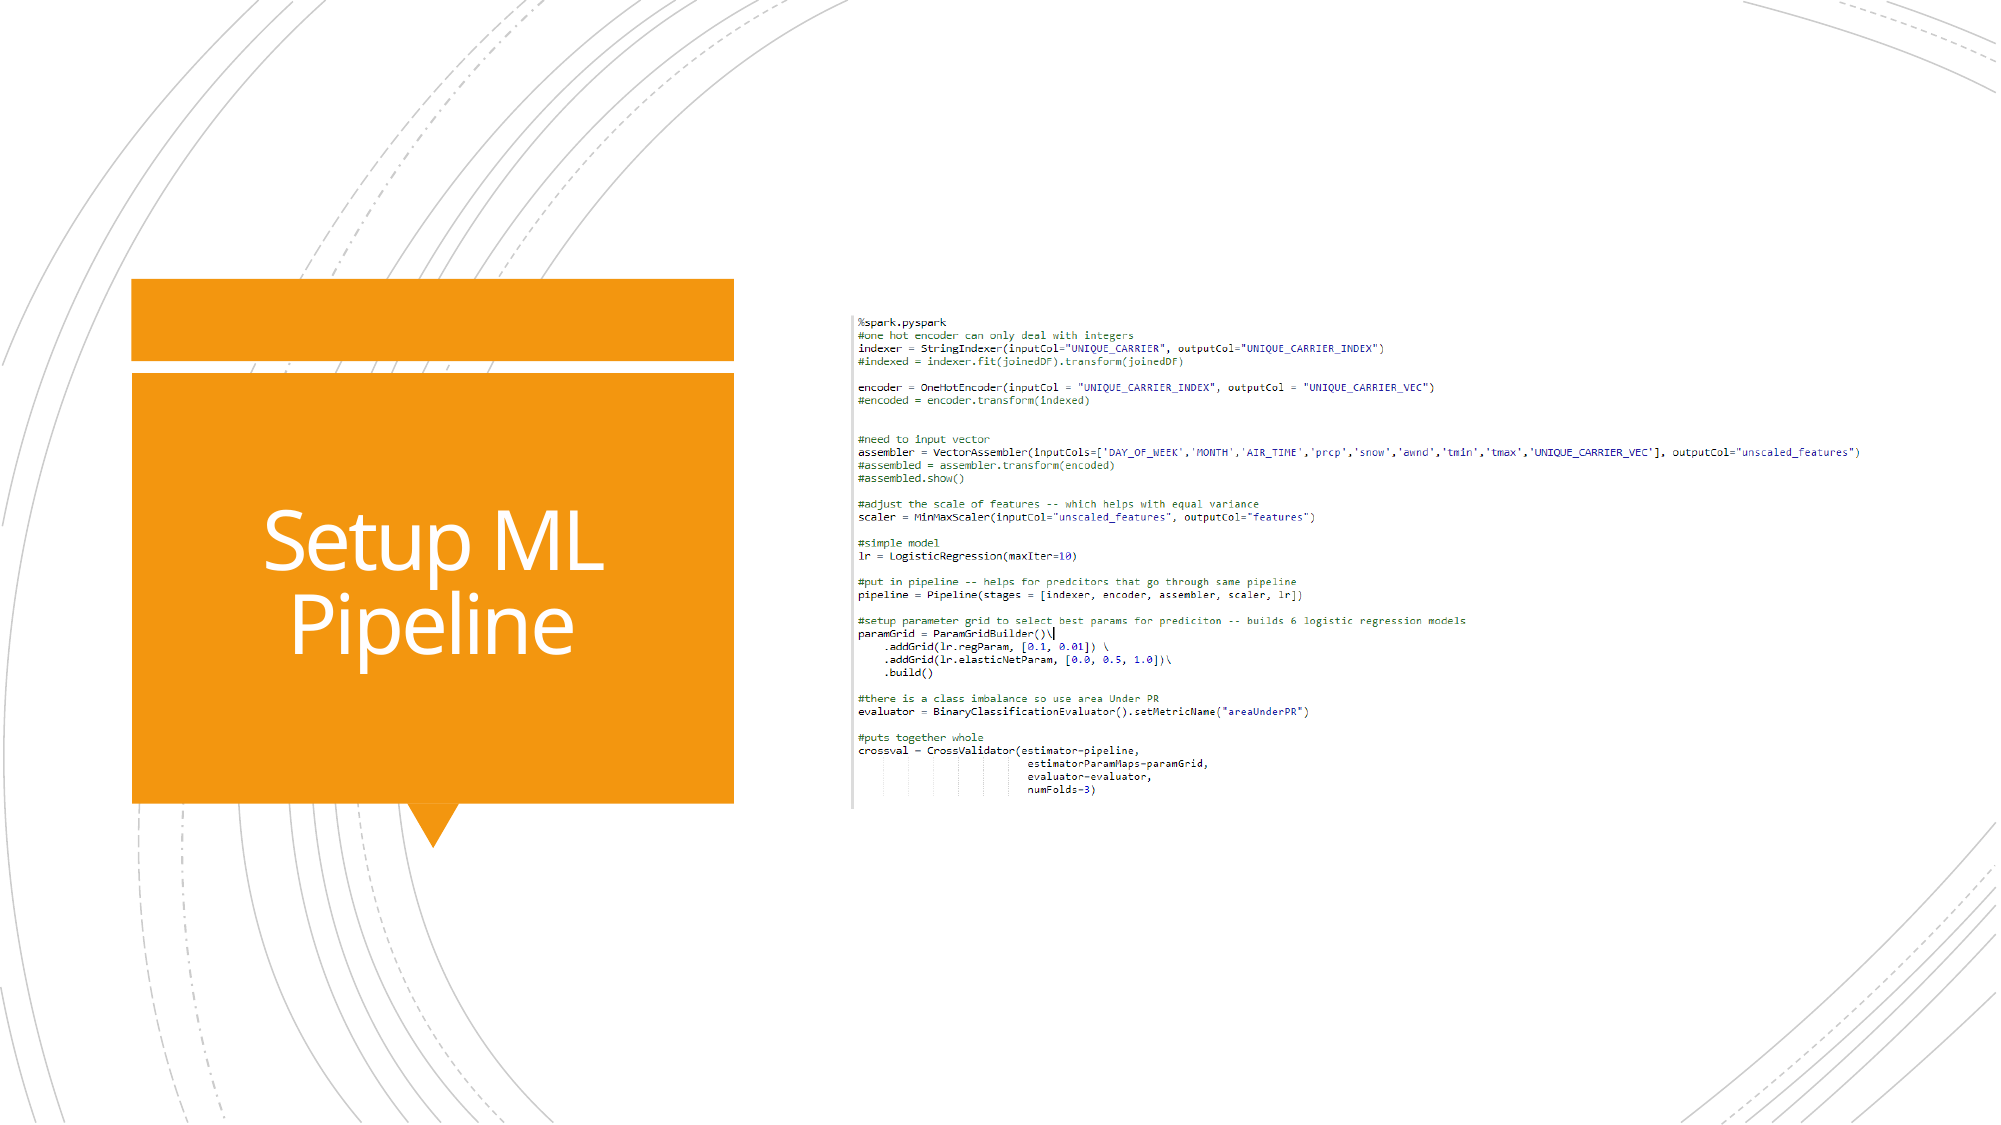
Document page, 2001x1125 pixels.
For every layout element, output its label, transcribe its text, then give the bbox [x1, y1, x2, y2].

title Setup ML Pipeline [145, 385, 720, 789]
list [839, 309, 1871, 816]
